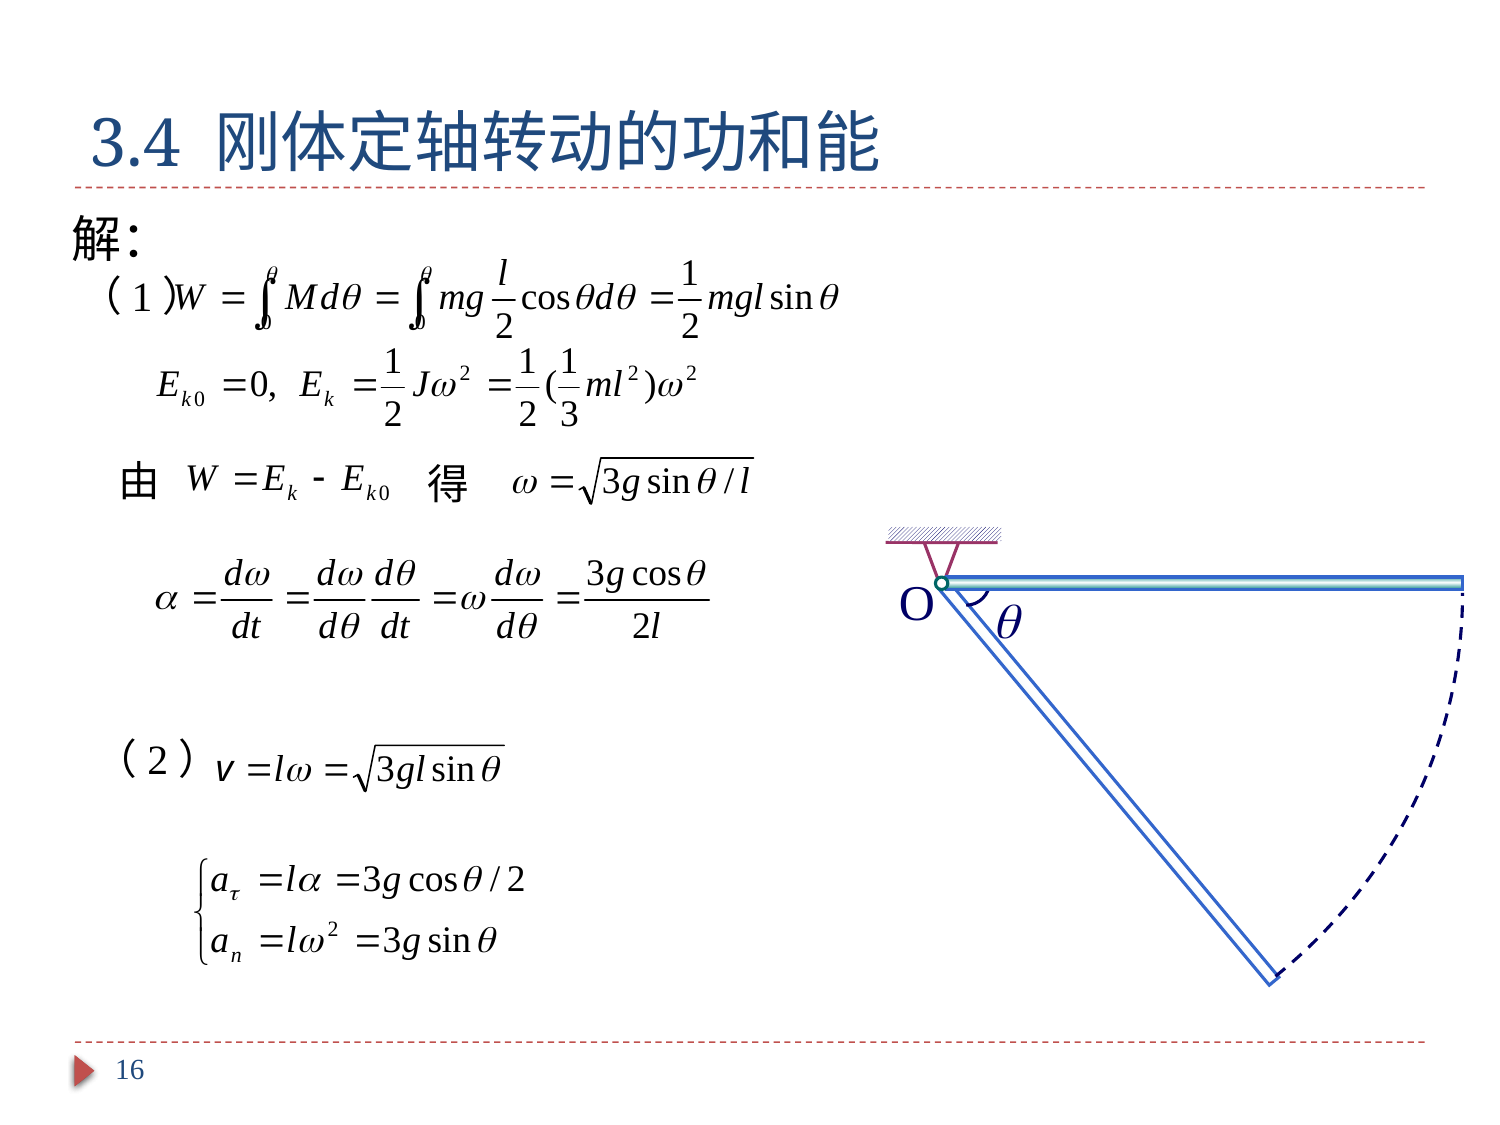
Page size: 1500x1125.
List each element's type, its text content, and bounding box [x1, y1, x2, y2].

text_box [170, 249, 849, 347]
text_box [182, 449, 399, 510]
slide_number 16 [100, 1042, 426, 1103]
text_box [883, 524, 1463, 1042]
text_box 得 [412, 450, 485, 515]
text_box 由 [103, 447, 175, 513]
text_box 解： [56, 199, 187, 275]
text_box （1） [65, 262, 164, 328]
title 3.4 刚体定轴转动的功和能 [75, 37, 1425, 188]
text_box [185, 849, 534, 976]
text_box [506, 449, 763, 513]
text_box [209, 737, 513, 801]
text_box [149, 549, 719, 647]
text_box （2） [80, 725, 235, 790]
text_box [149, 337, 704, 435]
